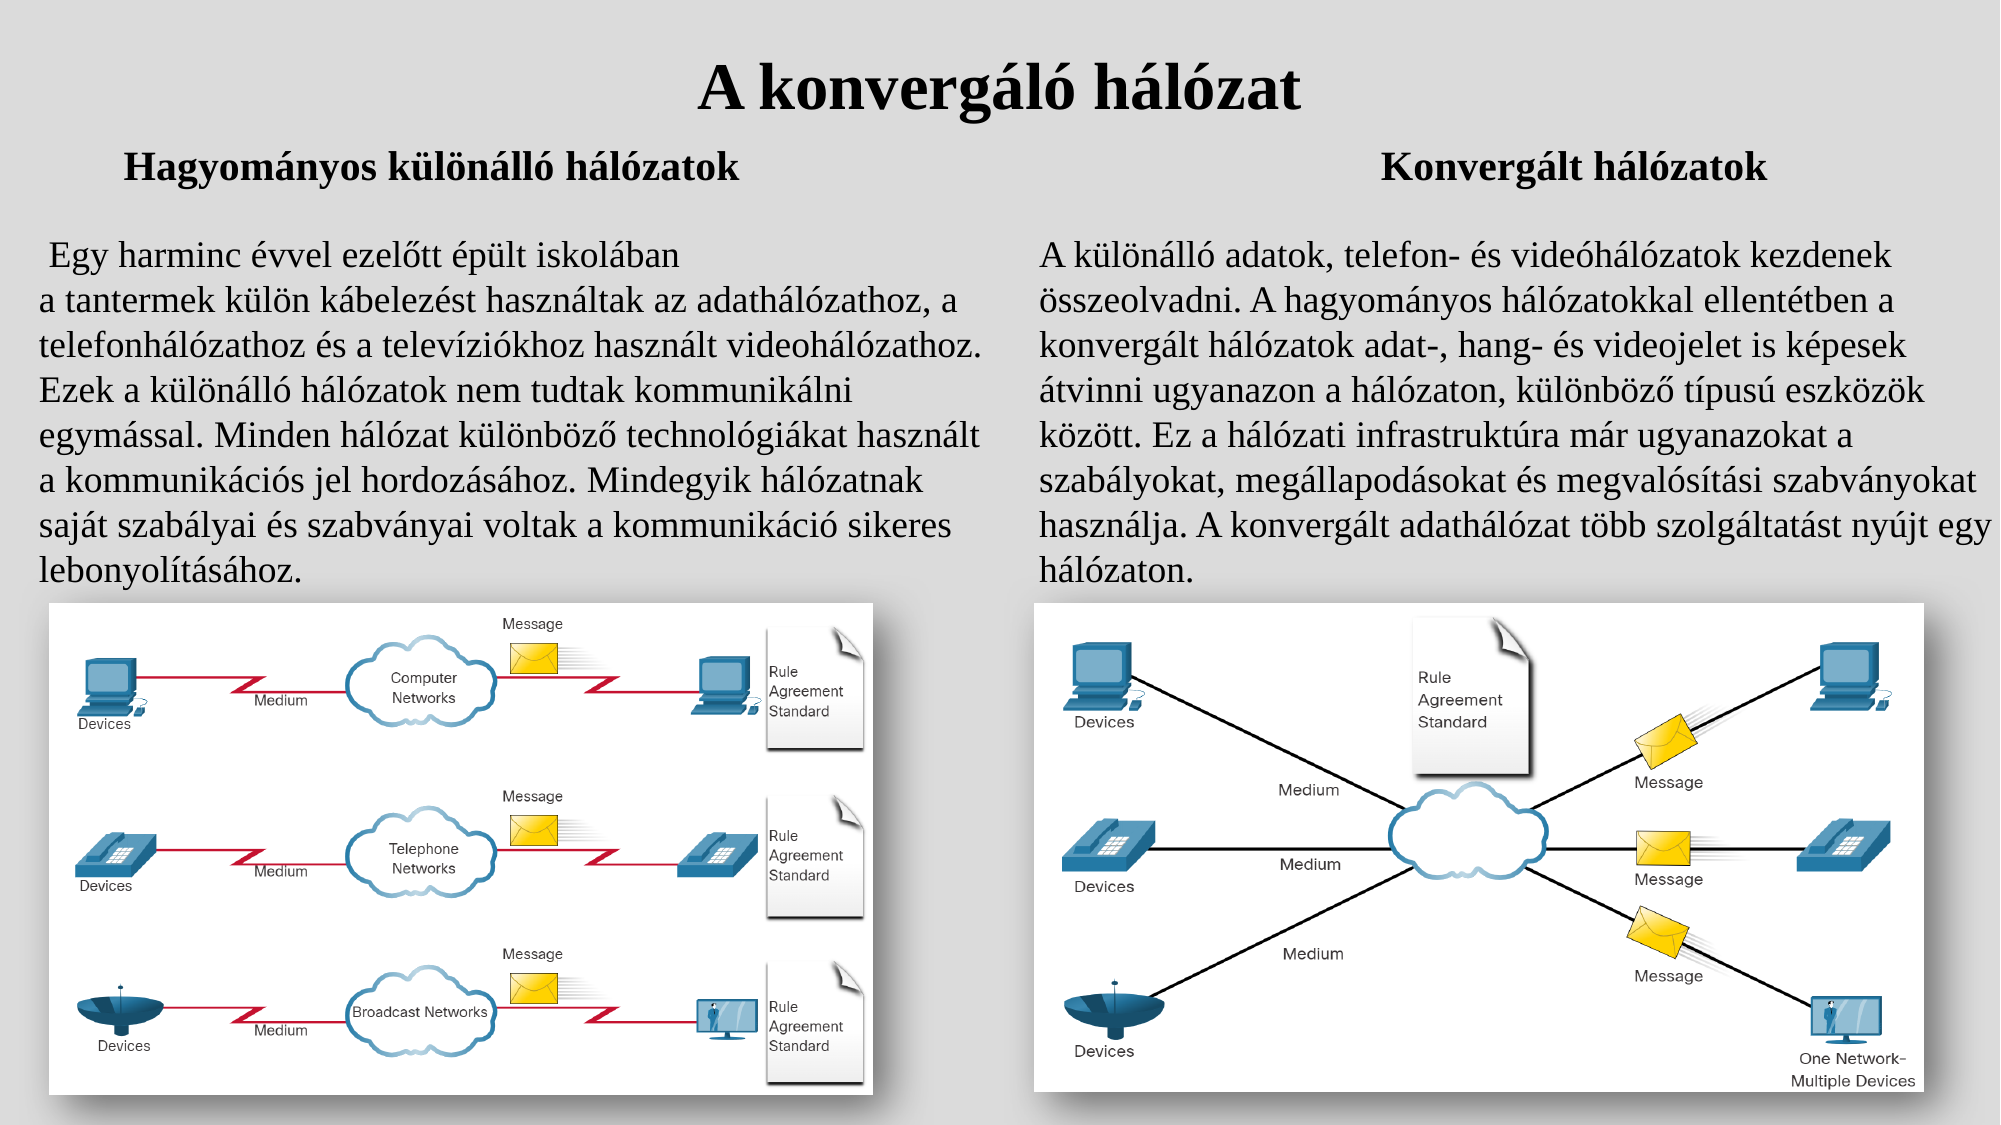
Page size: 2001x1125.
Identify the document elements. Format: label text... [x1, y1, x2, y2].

text_box Hagyományos különálló hálózatok [108, 131, 755, 197]
text_box A különálló adatok, telefon- és videóhálózatok kezdenek összeolvadni. A hagyományos hálózatokkal ellentétben a konvergált hálózatok adat-, hang- és videojelet is képesek átvinni ugyanazon a hálózaton, különböző típusú eszközök között. Ez a hálózati infrastruktúra már ugyanazokat a szabályokat, megállapodásokat és megvalósítási szabványokat használja. A konvergált adathálózat több szolgáltatást nyújt egy hálózaton. [1024, 222, 2000, 598]
text_box Egy harminc évvel ezelőtt épült iskolában a tantermek külön kábelezést használtak az adathálózathoz, a telefonhálózathoz és a televíziókhoz használt videohálózathoz. Ezek a különálló hálózatok nem tudtak kommunikálni egymással. Minden hálózat különböző technológiákat használt a kommunikációs jel hordozásához. Mindegyik hálózatnak saját szabályai és szabványai voltak a kommunikáció sikeres lebonyolításához. [24, 222, 1000, 598]
text_box Konvergált hálózatok [1366, 131, 1783, 197]
picture [1034, 603, 1924, 1092]
text_box A konvergáló hálózat [682, 35, 1318, 131]
picture [49, 603, 873, 1095]
